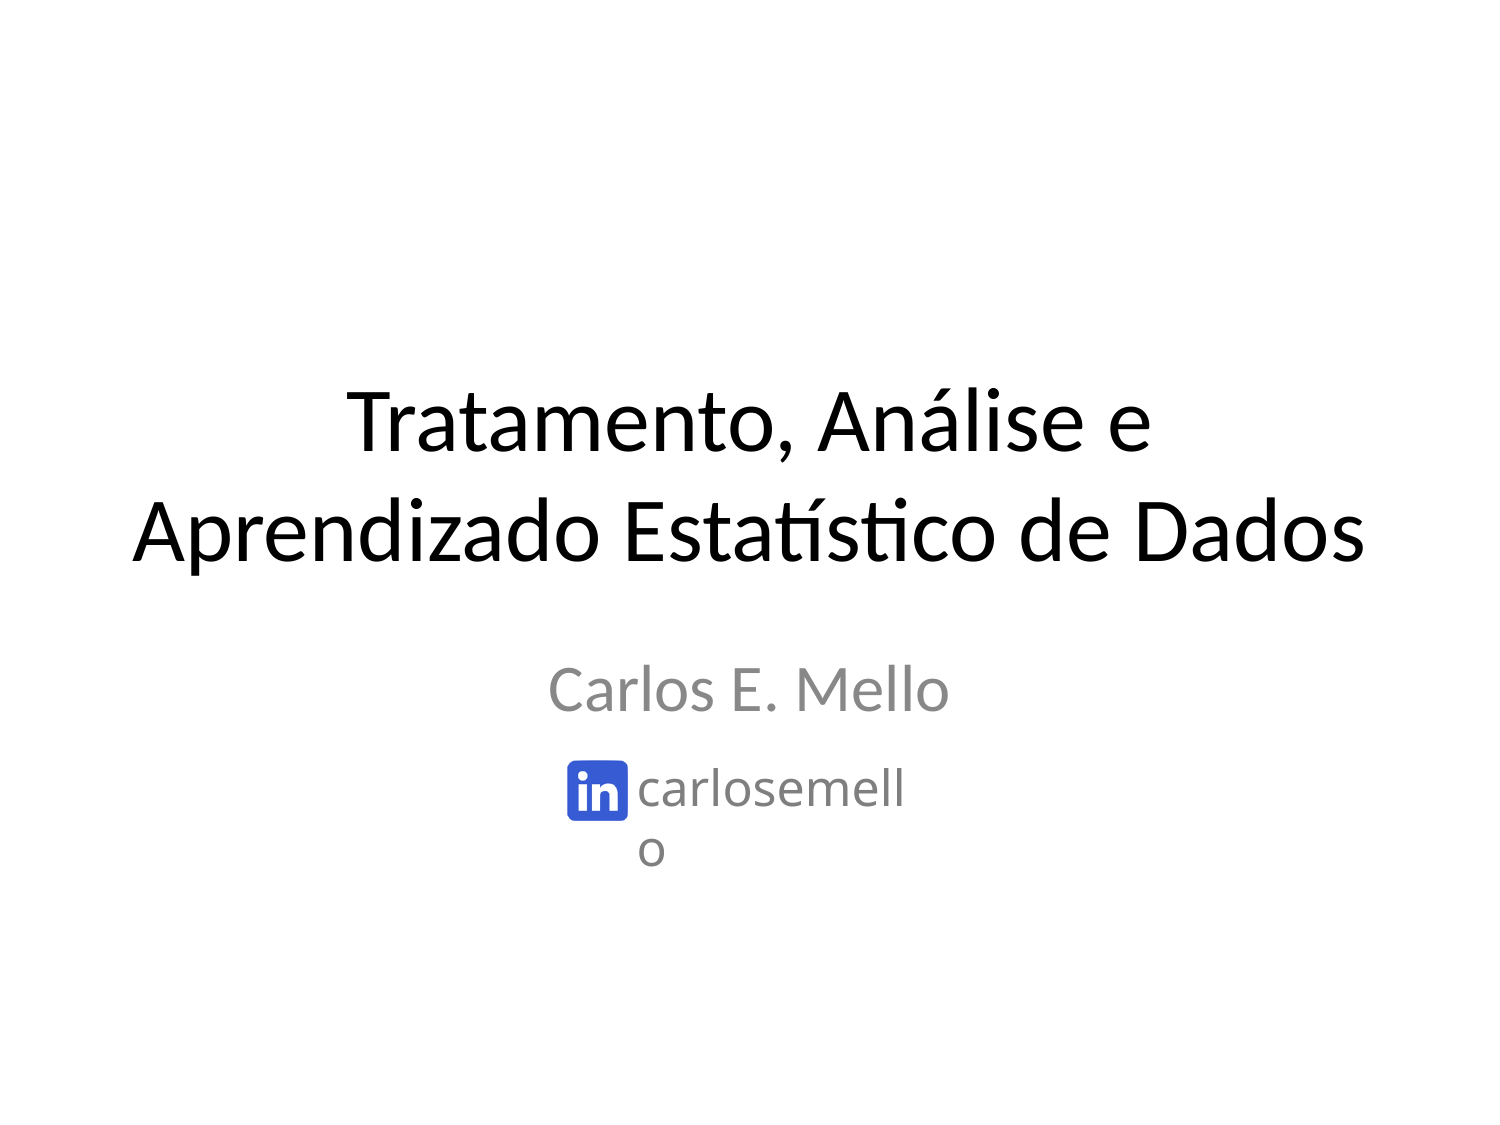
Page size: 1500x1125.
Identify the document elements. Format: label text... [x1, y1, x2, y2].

subtitle Carlos E. Mello [225, 637, 1275, 766]
title Tratamento, Análise e Aprendizado Estatístico de Dados [112, 349, 1388, 591]
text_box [567, 748, 951, 826]
